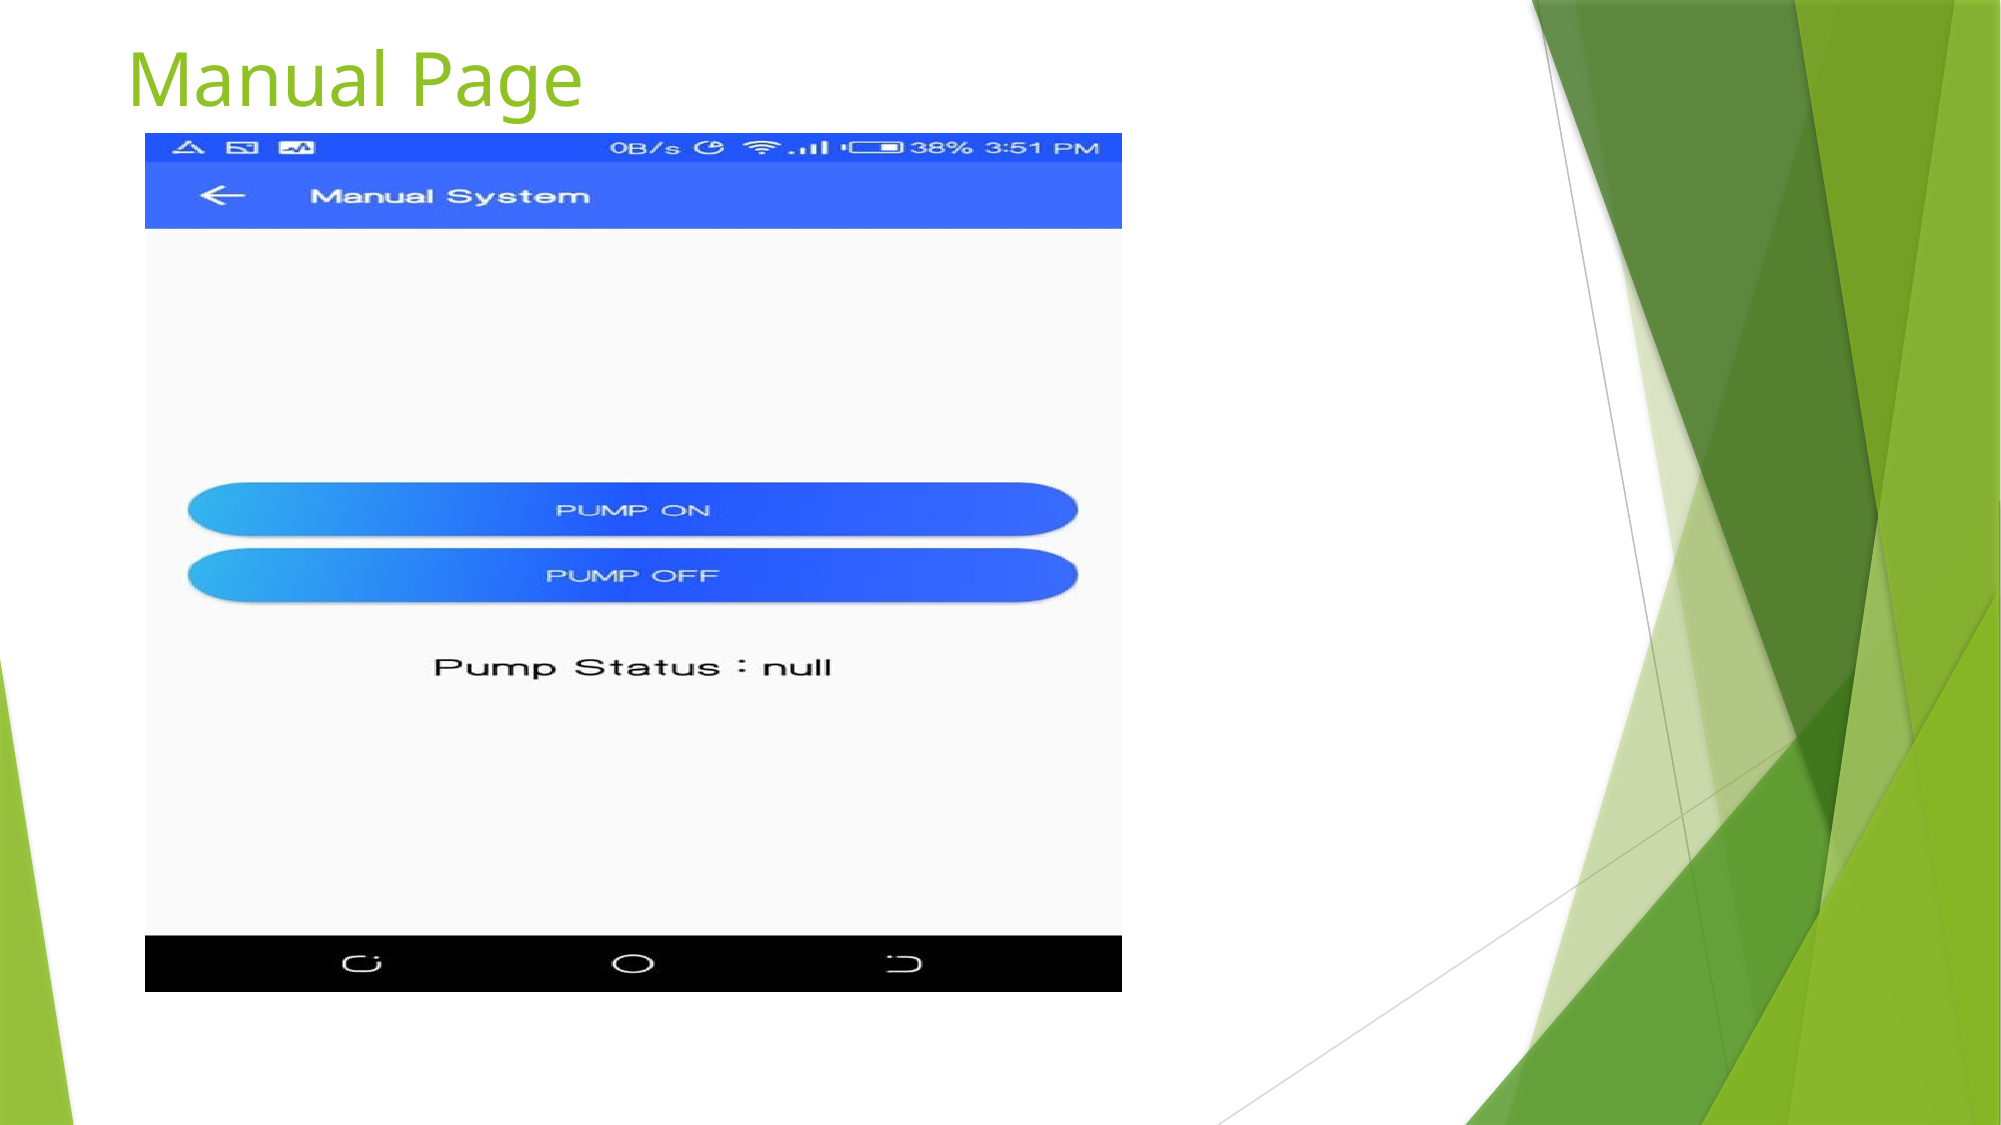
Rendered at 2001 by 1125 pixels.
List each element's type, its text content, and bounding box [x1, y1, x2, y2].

title Manual Page [111, 23, 1522, 134]
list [145, 133, 1123, 992]
